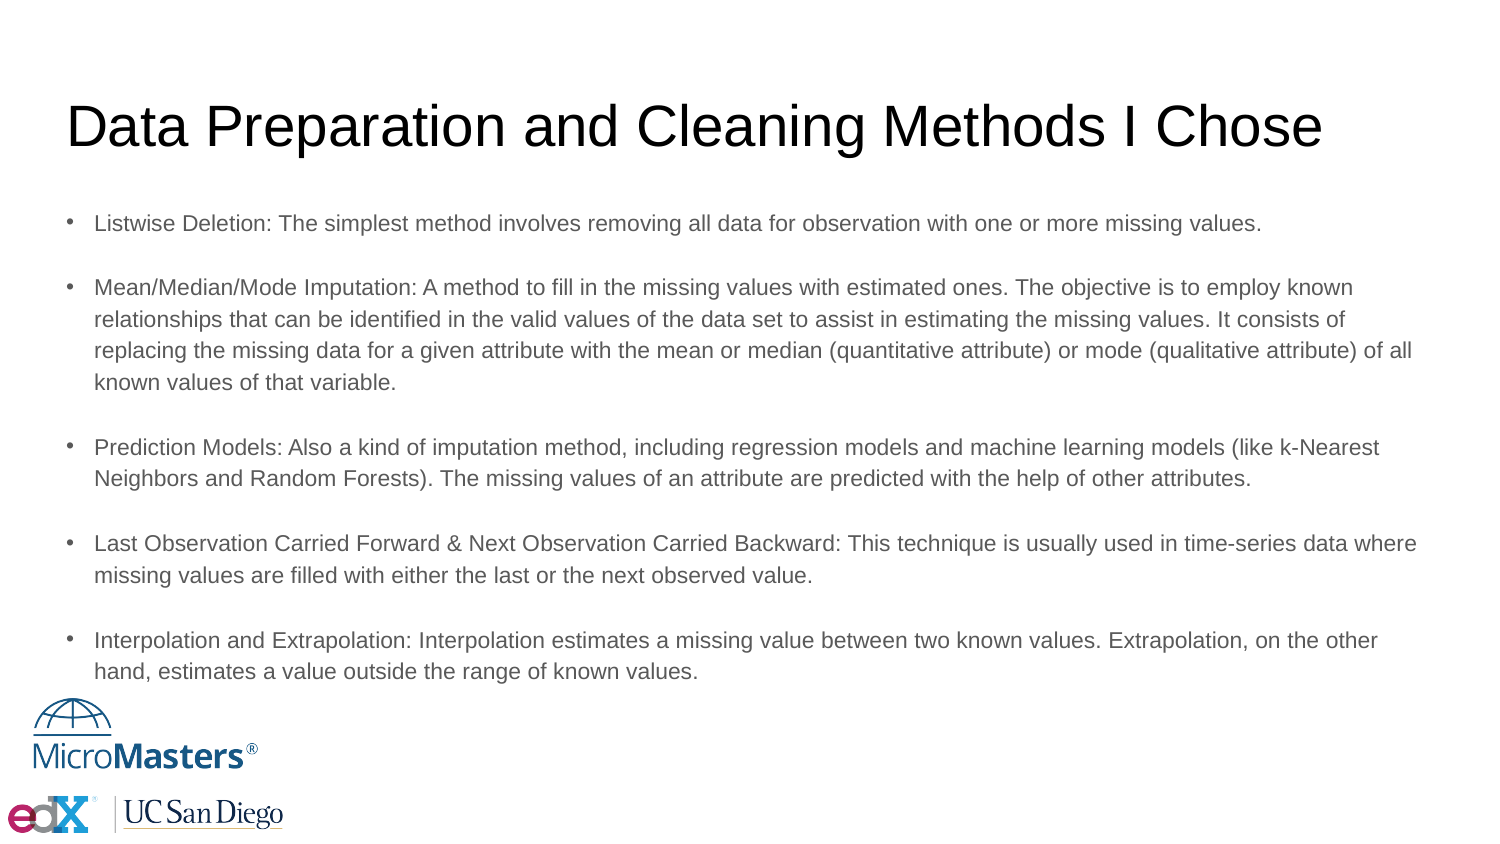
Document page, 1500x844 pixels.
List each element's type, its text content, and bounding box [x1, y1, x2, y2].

title Data Preparation and Cleaning Methods I Chose [51, 72, 1449, 167]
list Listwise Deletion: The simplest method involves removing all data for observation with one or more missing values. Mean/Median/Mode Imputation: A method to fill in the missing values with estimated ones. The objective is to employ known relationships that can be identified in the valid values of the data set to assist in estimating the missing values. It consists of replacing the missing data for a given attribute with the mean or median (quantitative attribute) or mode (qualitative attribute) of all known values of that variable. Prediction Models: Also a kind of imputation method, including regression models and machine learning models (like k-Nearest Neighbors and Random Forests). The missing values of an attribute are predicted with the help of other attributes. Last Observation Carried Forward & Next Observation Carried Backward: This technique is usually used in time-series data where missing values are filled with either the last or the next observed value. Interpolation and Extrapolation: Interpolation estimates a missing value between two known values. Extrapolation, on the other hand, estimates a value outside the range of known values. [51, 189, 1449, 699]
picture [8, 698, 283, 833]
